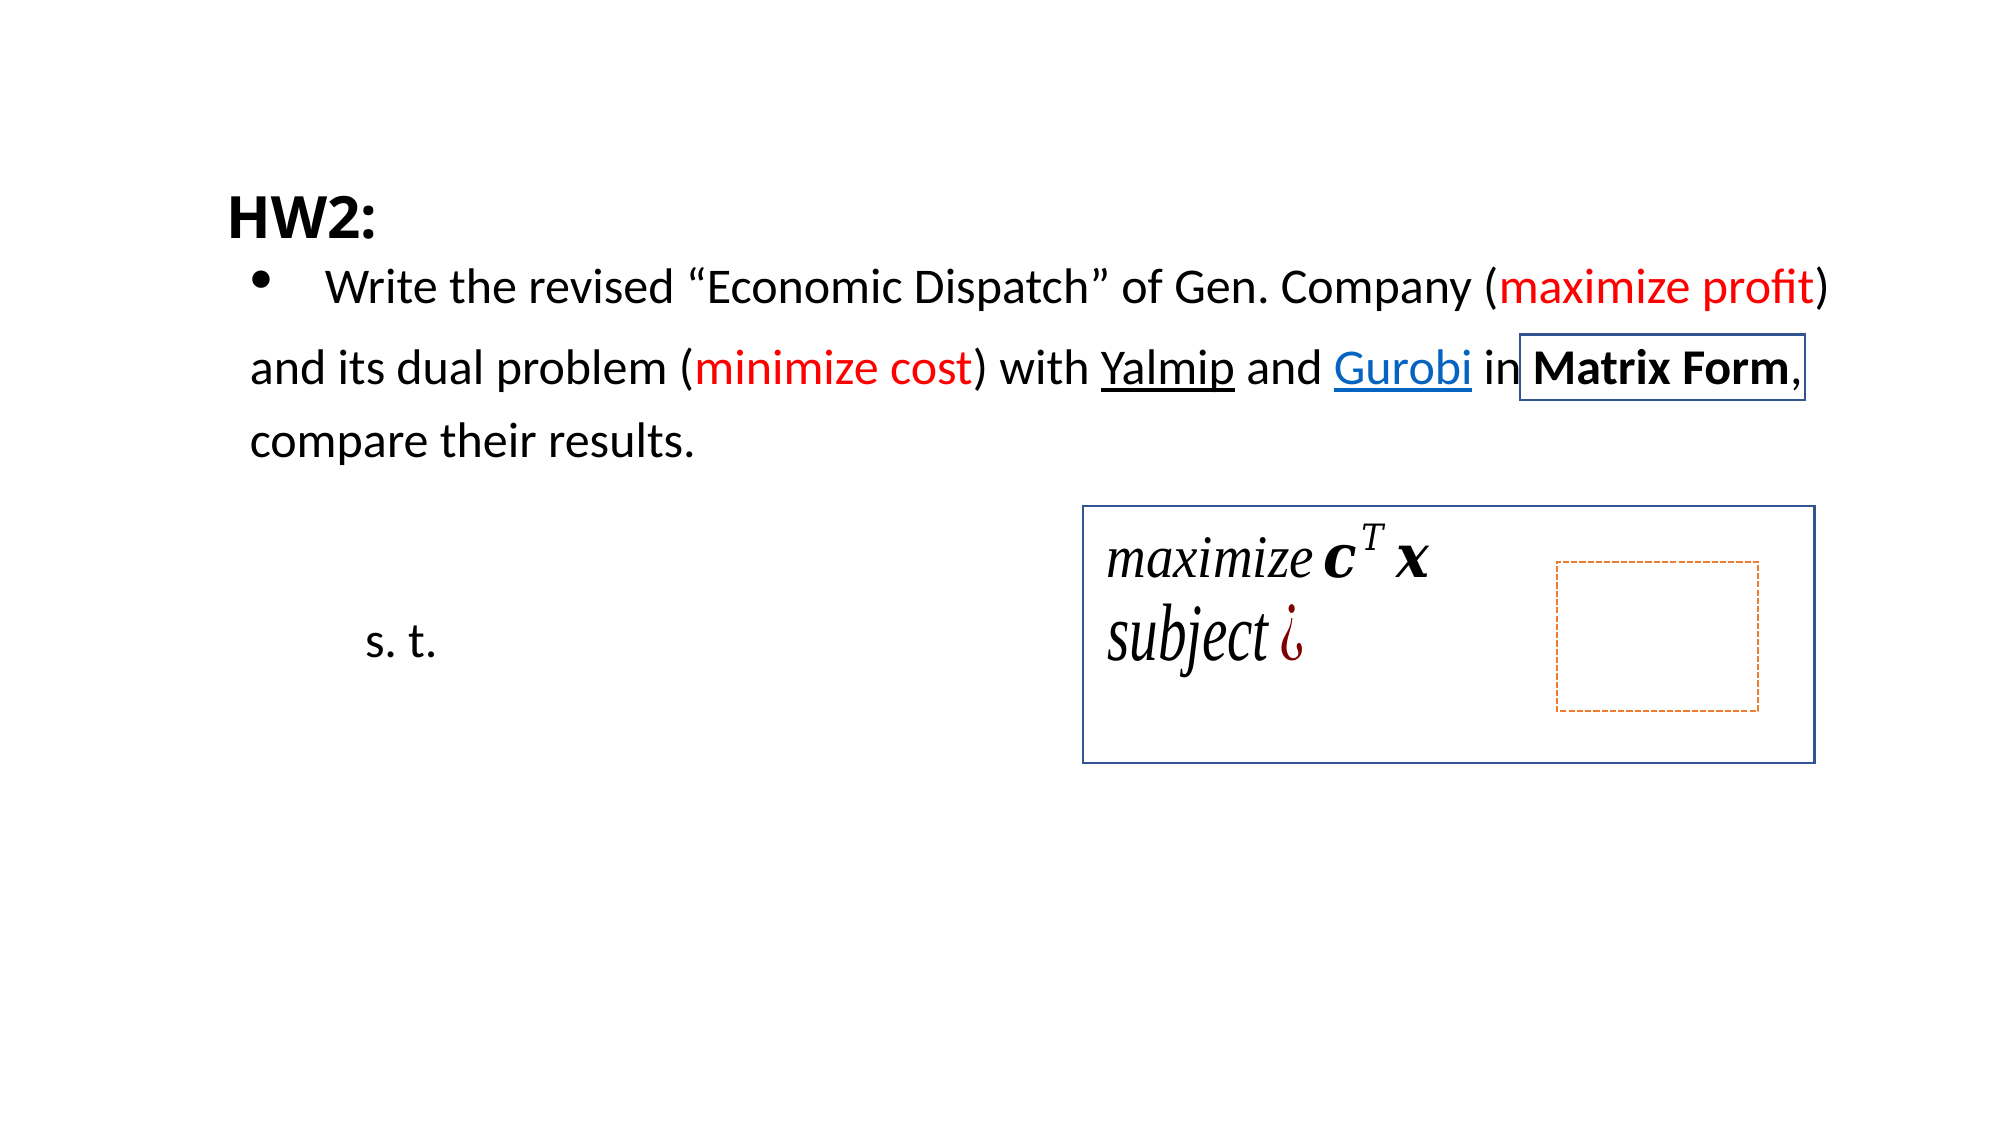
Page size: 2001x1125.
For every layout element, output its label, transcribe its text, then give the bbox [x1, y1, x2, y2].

text_box HW2: [196, 172, 1638, 268]
text_box [1519, 333, 1806, 401]
text_box Write the revised “Economic Dispatch” of Gen. Company (maximize profit) and its dual problem (minimize cost) with Yalmip and Gurobi in Matrix Form, compare their results. [220, 233, 1839, 412]
text_box [1082, 505, 1816, 764]
